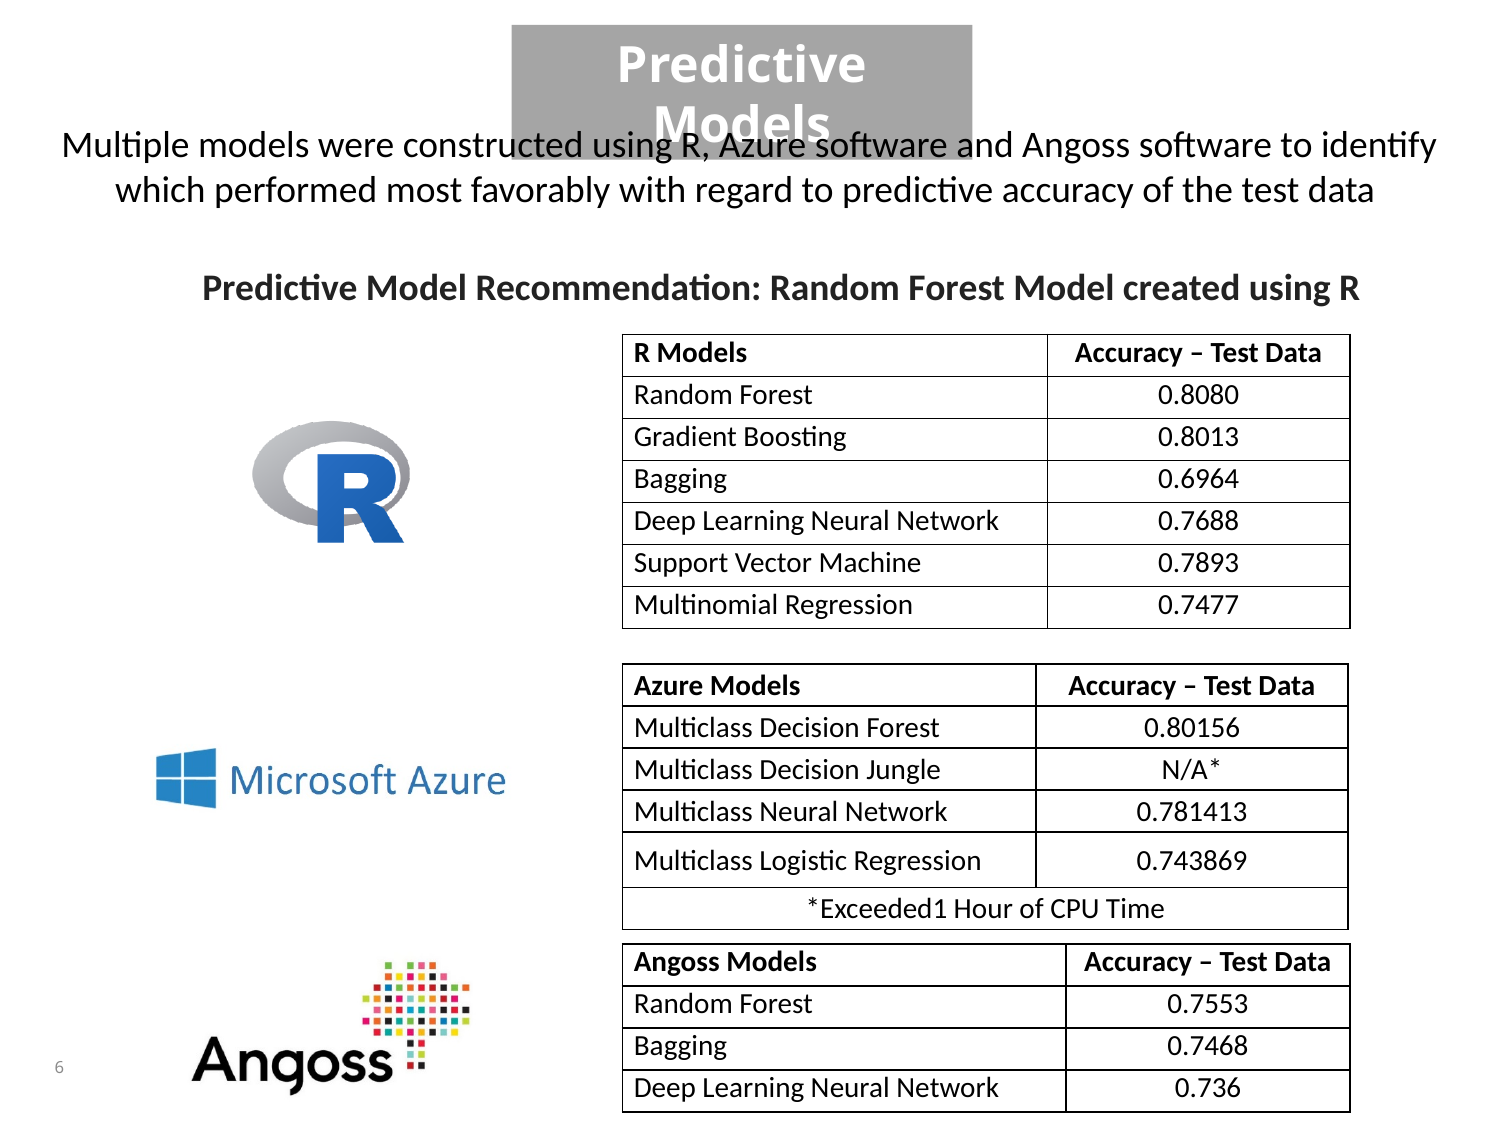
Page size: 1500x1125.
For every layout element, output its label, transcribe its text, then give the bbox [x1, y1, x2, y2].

table_cell Gradient Boosting [623, 419, 1047, 460]
table_header Accuracy – Test Data [1048, 335, 1349, 376]
table_cell 0.6964 [1048, 461, 1349, 502]
slide_number 6 [41, 1058, 65, 1079]
table_header Azure Models [623, 665, 1035, 705]
table_cell Random Forest [623, 377, 1047, 418]
table_cell 0.7468 [1067, 1029, 1349, 1069]
table_cell Support Vector Machine [623, 545, 1047, 586]
text_box Predictive Model Recommendation: Random Forest Model created using R [187, 246, 1400, 316]
table_cell 0.7477 [1048, 587, 1349, 628]
table_header Accuracy – Test Data [1067, 945, 1349, 985]
table_cell 0.80156 [1037, 707, 1347, 747]
table_cell 0.7688 [1048, 503, 1349, 544]
picture [149, 733, 512, 836]
table_cell 0.8080 [1048, 377, 1349, 418]
table_cell Bagging [623, 461, 1047, 502]
table_cell 0.8013 [1048, 419, 1349, 460]
picture [174, 951, 488, 1102]
table_cell 0.736 [1067, 1071, 1349, 1111]
table_cell 0.7893 [1048, 545, 1349, 586]
picture [252, 420, 410, 543]
table_cell *Exceeded1 Hour of CPU Time [623, 888, 1347, 929]
table_cell Bagging [623, 1029, 1065, 1069]
table_cell 0.743869 [1037, 833, 1347, 887]
table_cell Multiclass Decision Jungle [623, 749, 1035, 789]
table_cell Multiclass Decision Forest [623, 707, 1035, 747]
table_cell Multinomial Regression [623, 587, 1047, 628]
table_cell N/A* [1037, 749, 1347, 789]
table_cell Multiclass Neural Network [623, 791, 1035, 831]
table_cell Multiclass Logistic Regression [623, 833, 1035, 887]
text_box Multiple models were constructed using R, Azure software and Angoss software to identify which performed most favorably with regard to predictive accuracy of the test data [0, 112, 1500, 218]
table_cell Deep Learning Neural Network [623, 503, 1047, 544]
table_header R Models [623, 335, 1047, 376]
table_cell Deep Learning Neural Network [623, 1071, 1065, 1111]
table_header Accuracy – Test Data [1037, 665, 1347, 705]
text_box Predictive Models [511, 24, 973, 112]
table_cell 0.7553 [1067, 987, 1349, 1027]
table_header Angoss Models [623, 945, 1065, 985]
table_cell 0.781413 [1037, 791, 1347, 831]
table_cell Random Forest [623, 987, 1065, 1027]
